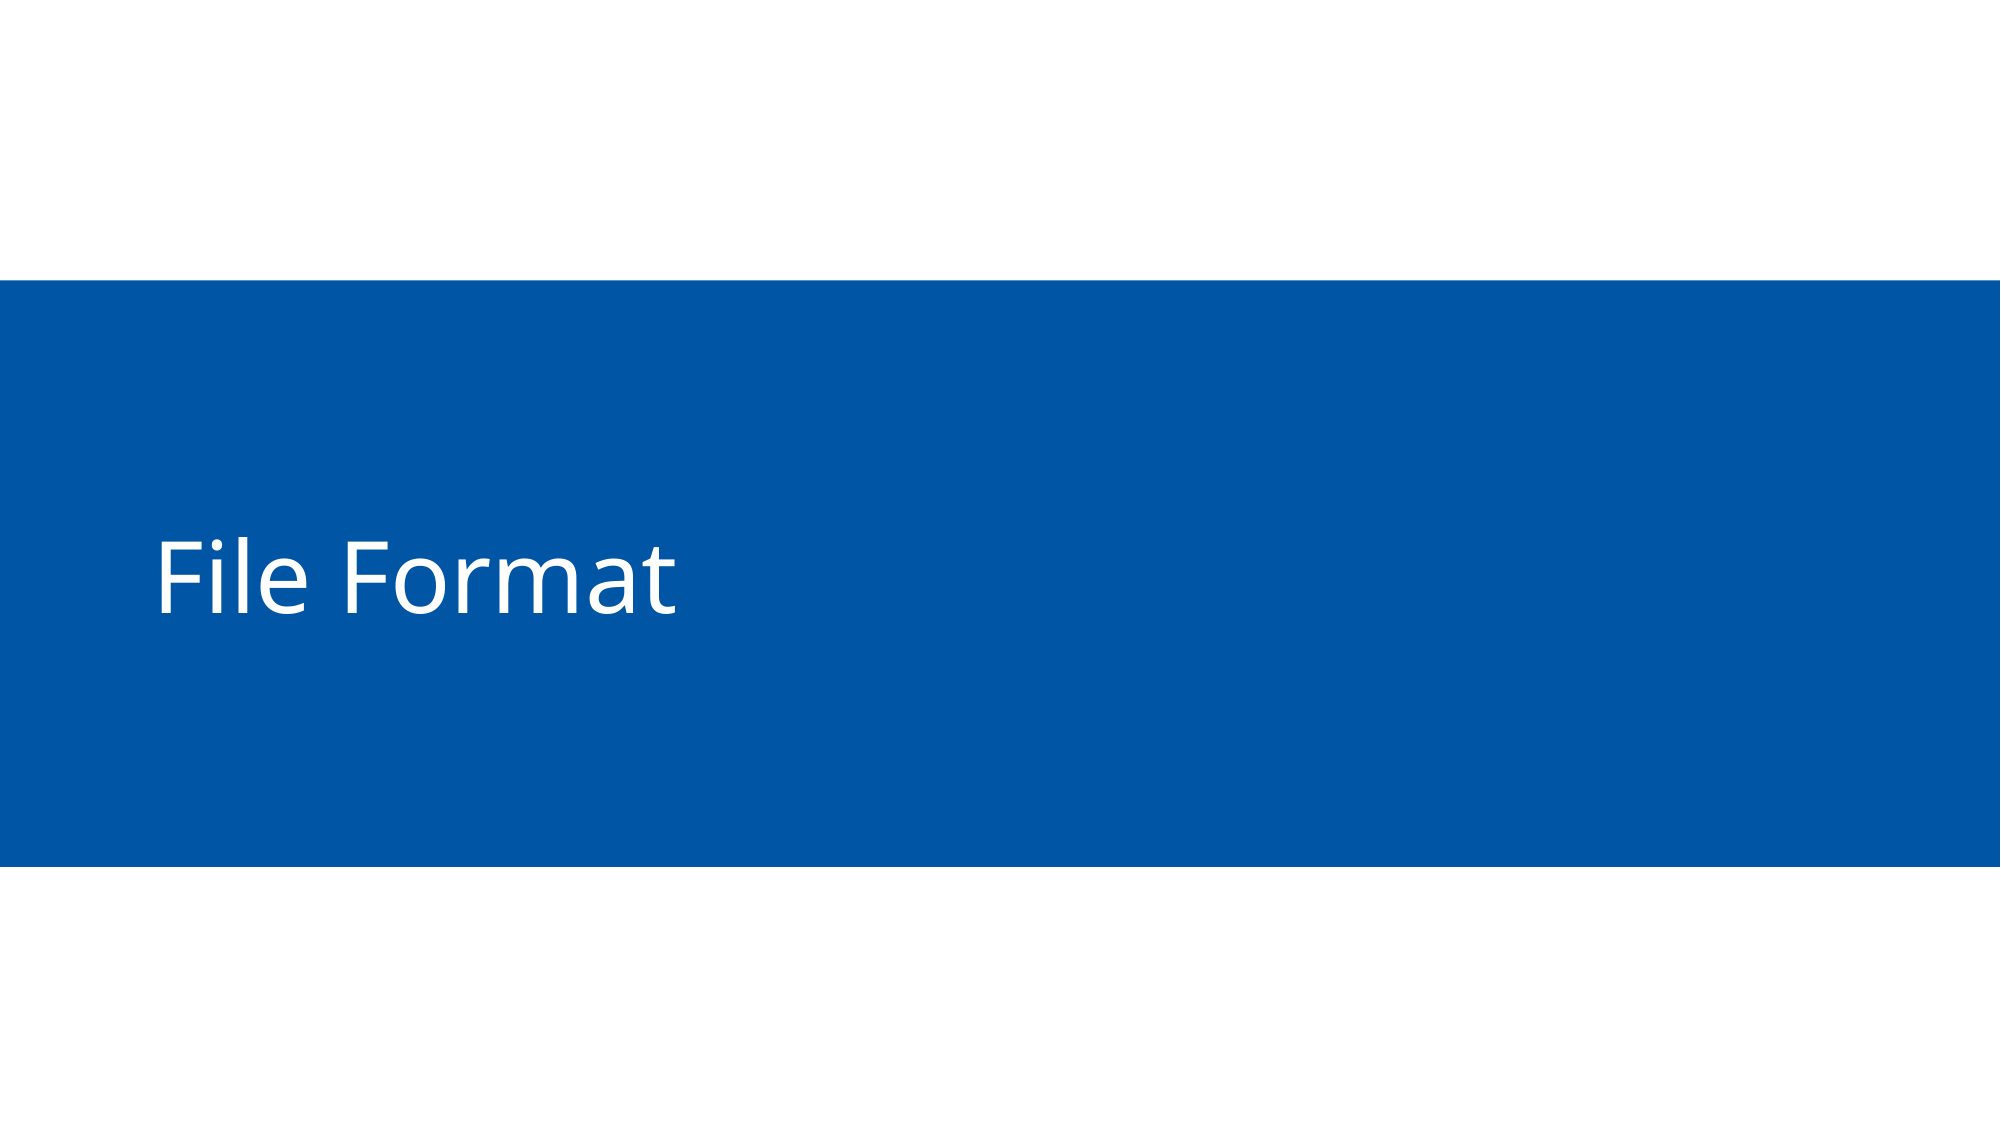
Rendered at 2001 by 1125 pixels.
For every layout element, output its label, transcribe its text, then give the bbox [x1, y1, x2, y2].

title File Format [137, 394, 1863, 753]
